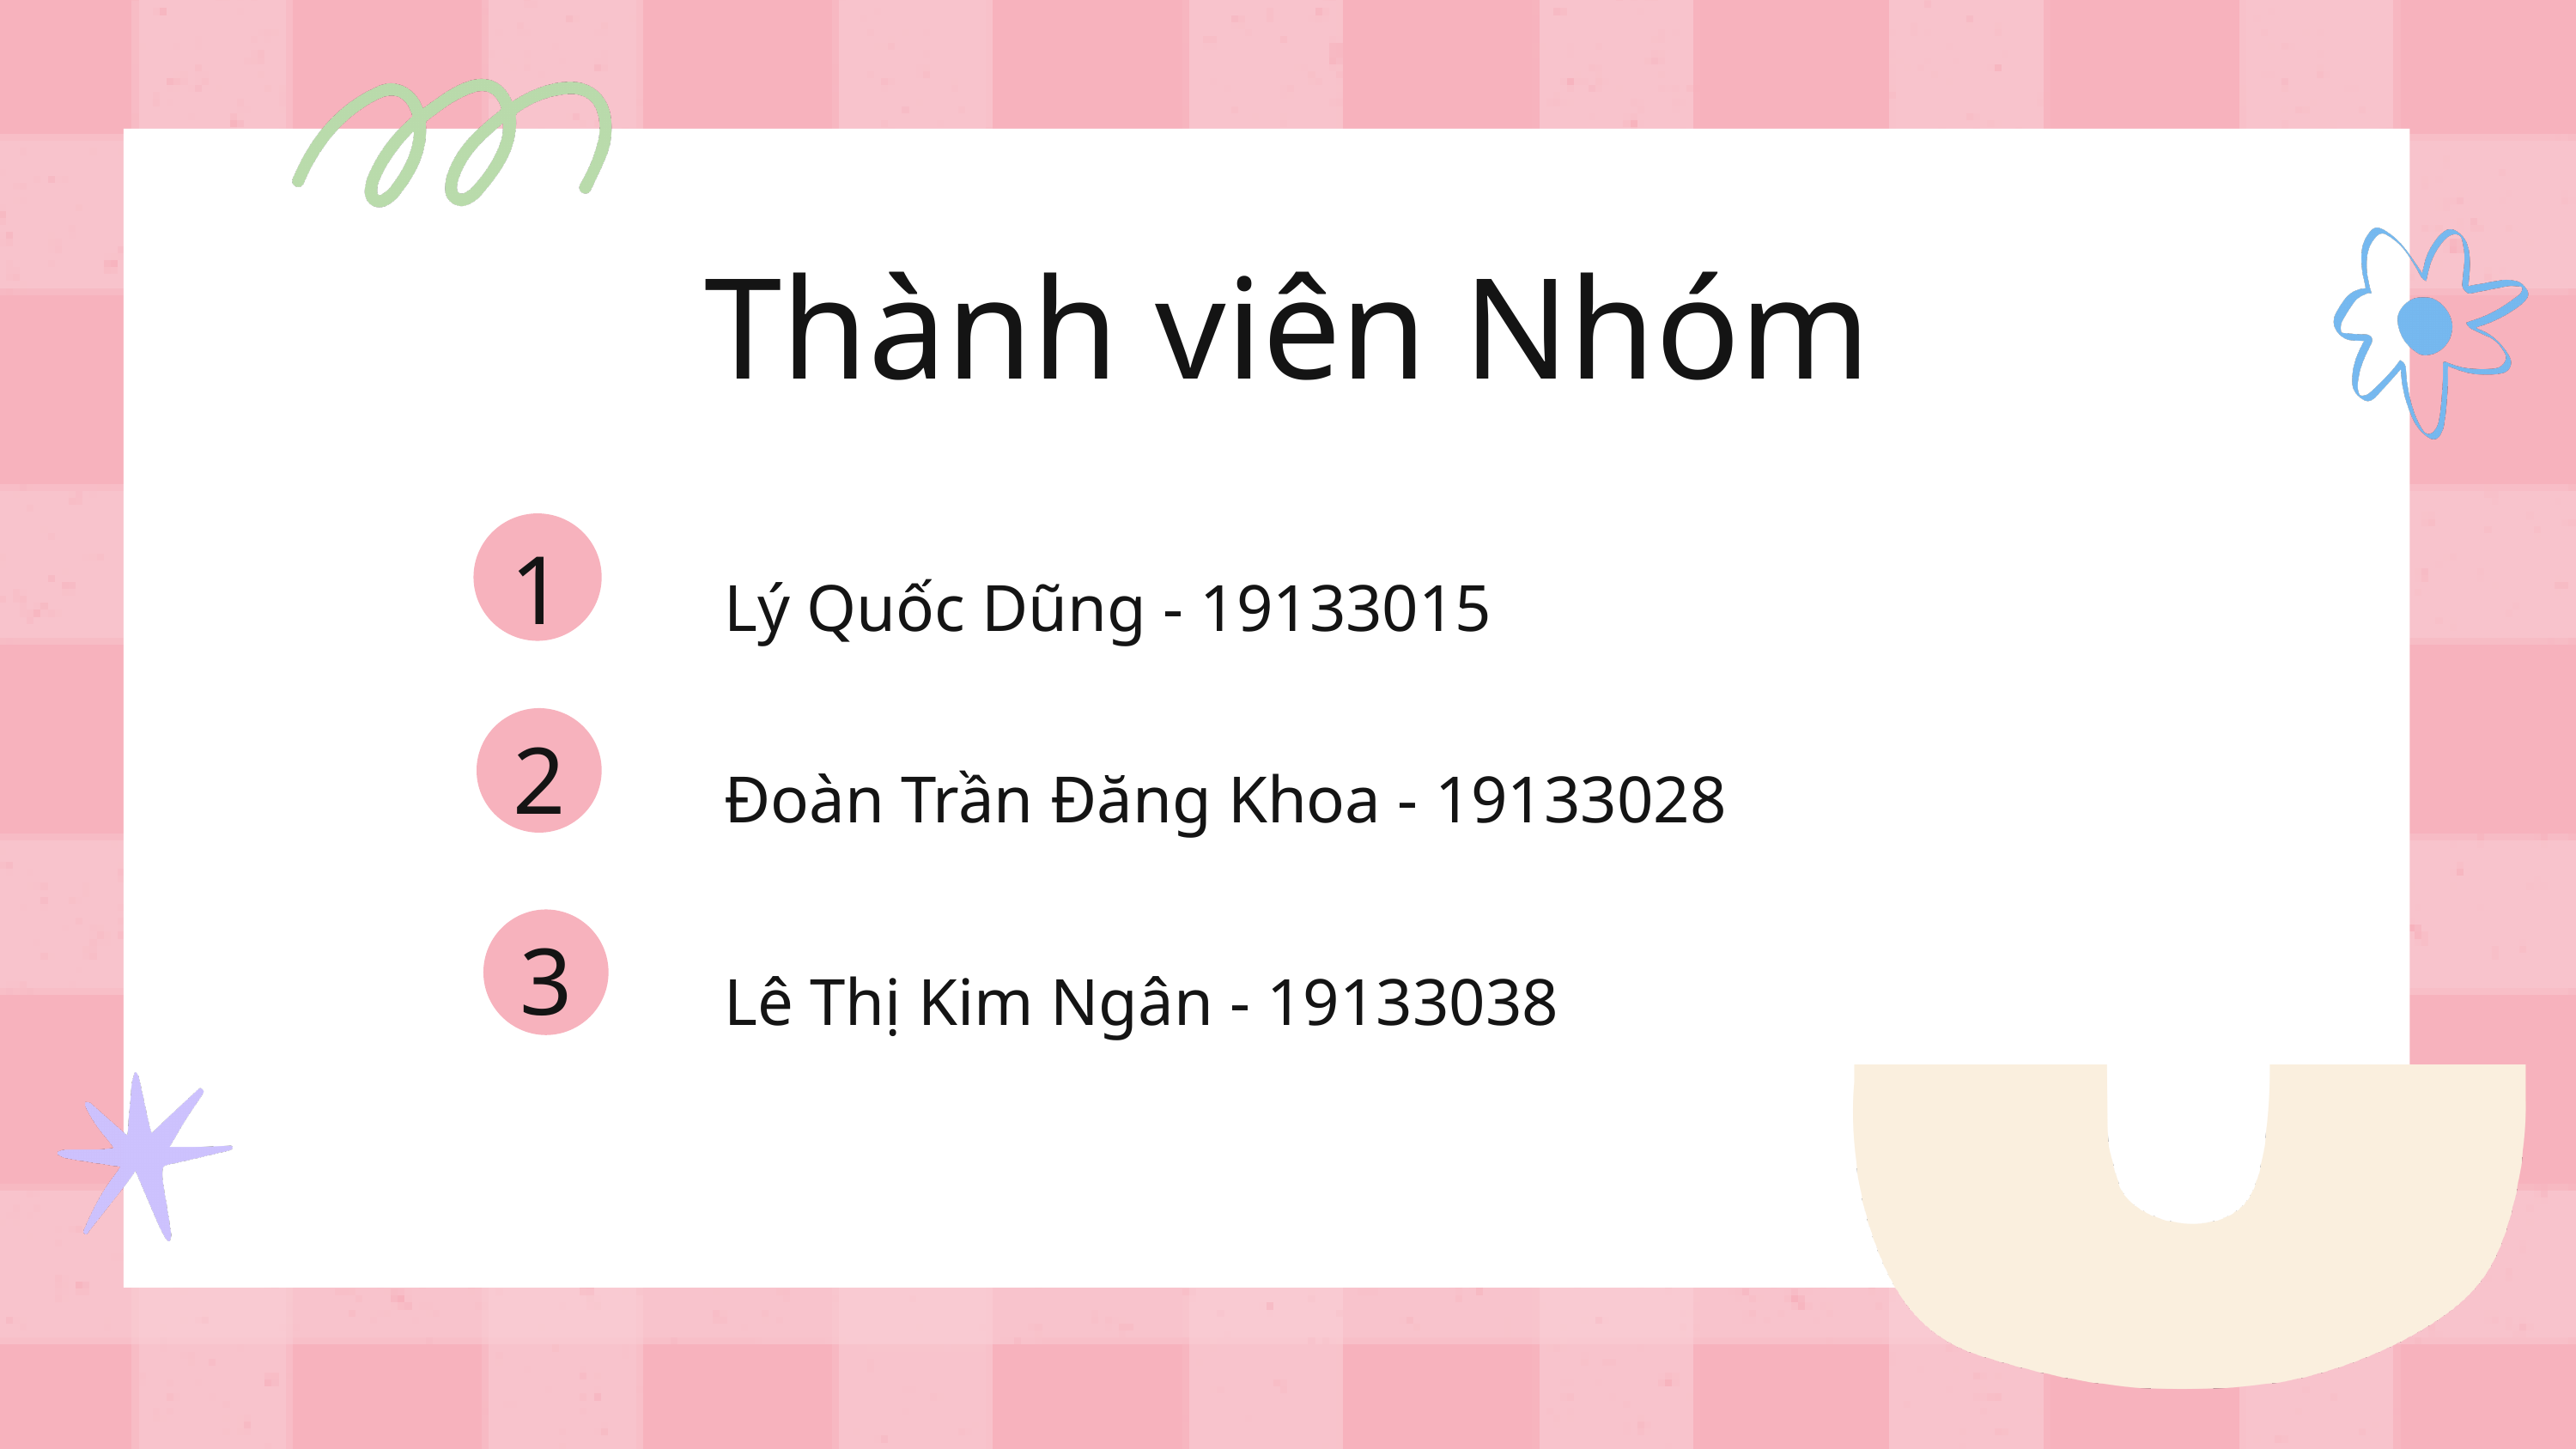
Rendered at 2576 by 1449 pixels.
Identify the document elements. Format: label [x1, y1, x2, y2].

picture [0, 0, 2576, 1449]
text_box [472, 512, 603, 641]
text_box [483, 909, 610, 1035]
text_box [476, 707, 603, 834]
